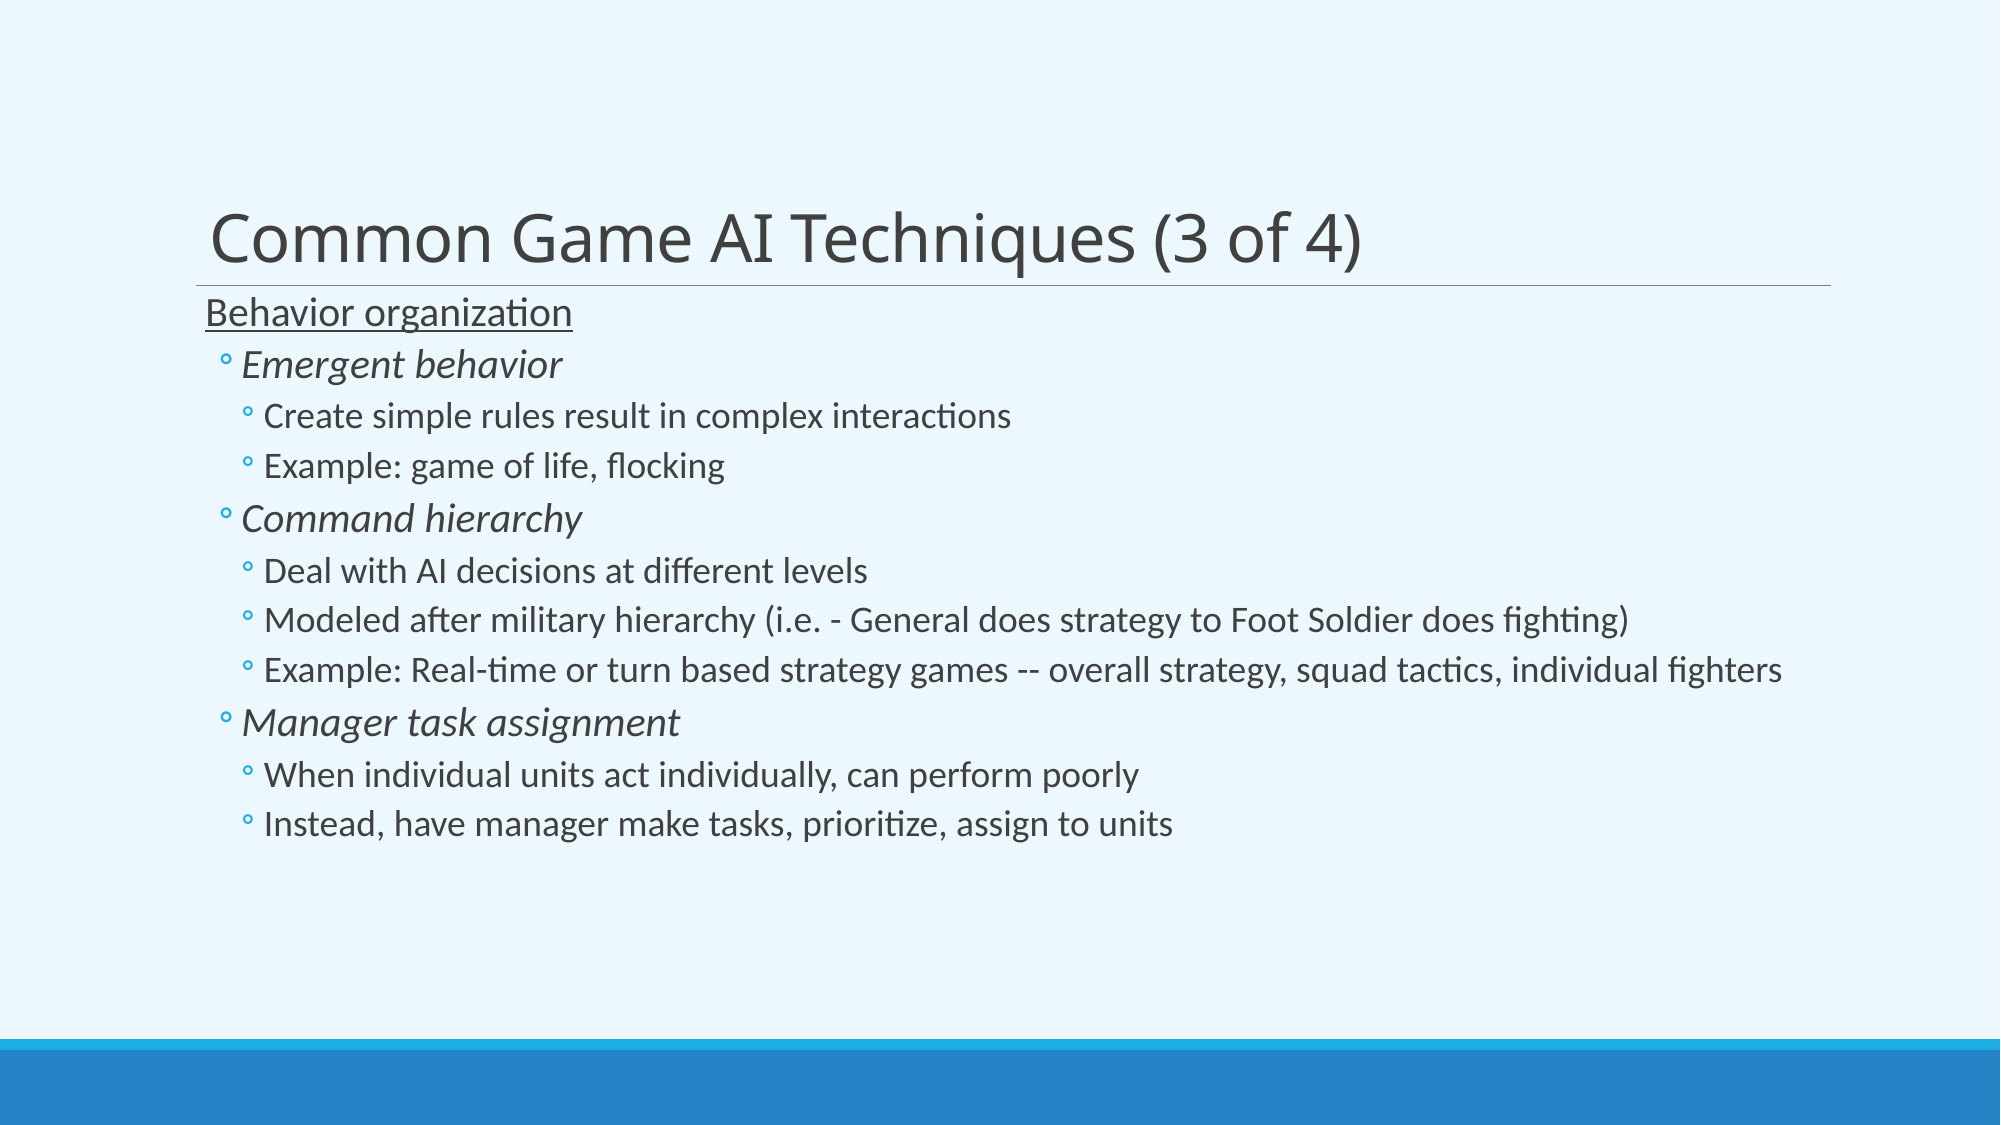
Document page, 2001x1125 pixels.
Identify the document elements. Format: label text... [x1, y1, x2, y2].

list Behavior organization Emergent behavior Create simple rules result in complex interactions Example: game of life, flocking Command hierarchy Deal with AI decisions at different levels Modeled after military hierarchy (i.e. - General does strategy to Foot Soldier does fighting) Example: Real-time or turn based strategy games -- overall strategy, squad tactics, individual fighters Manager task assignment When individual units act individually, can perform poorly Instead, have manager make tasks, prioritize, assign to units [194, 283, 1847, 1075]
title Common Game AI Techniques (3 of 4) [194, 95, 1470, 283]
